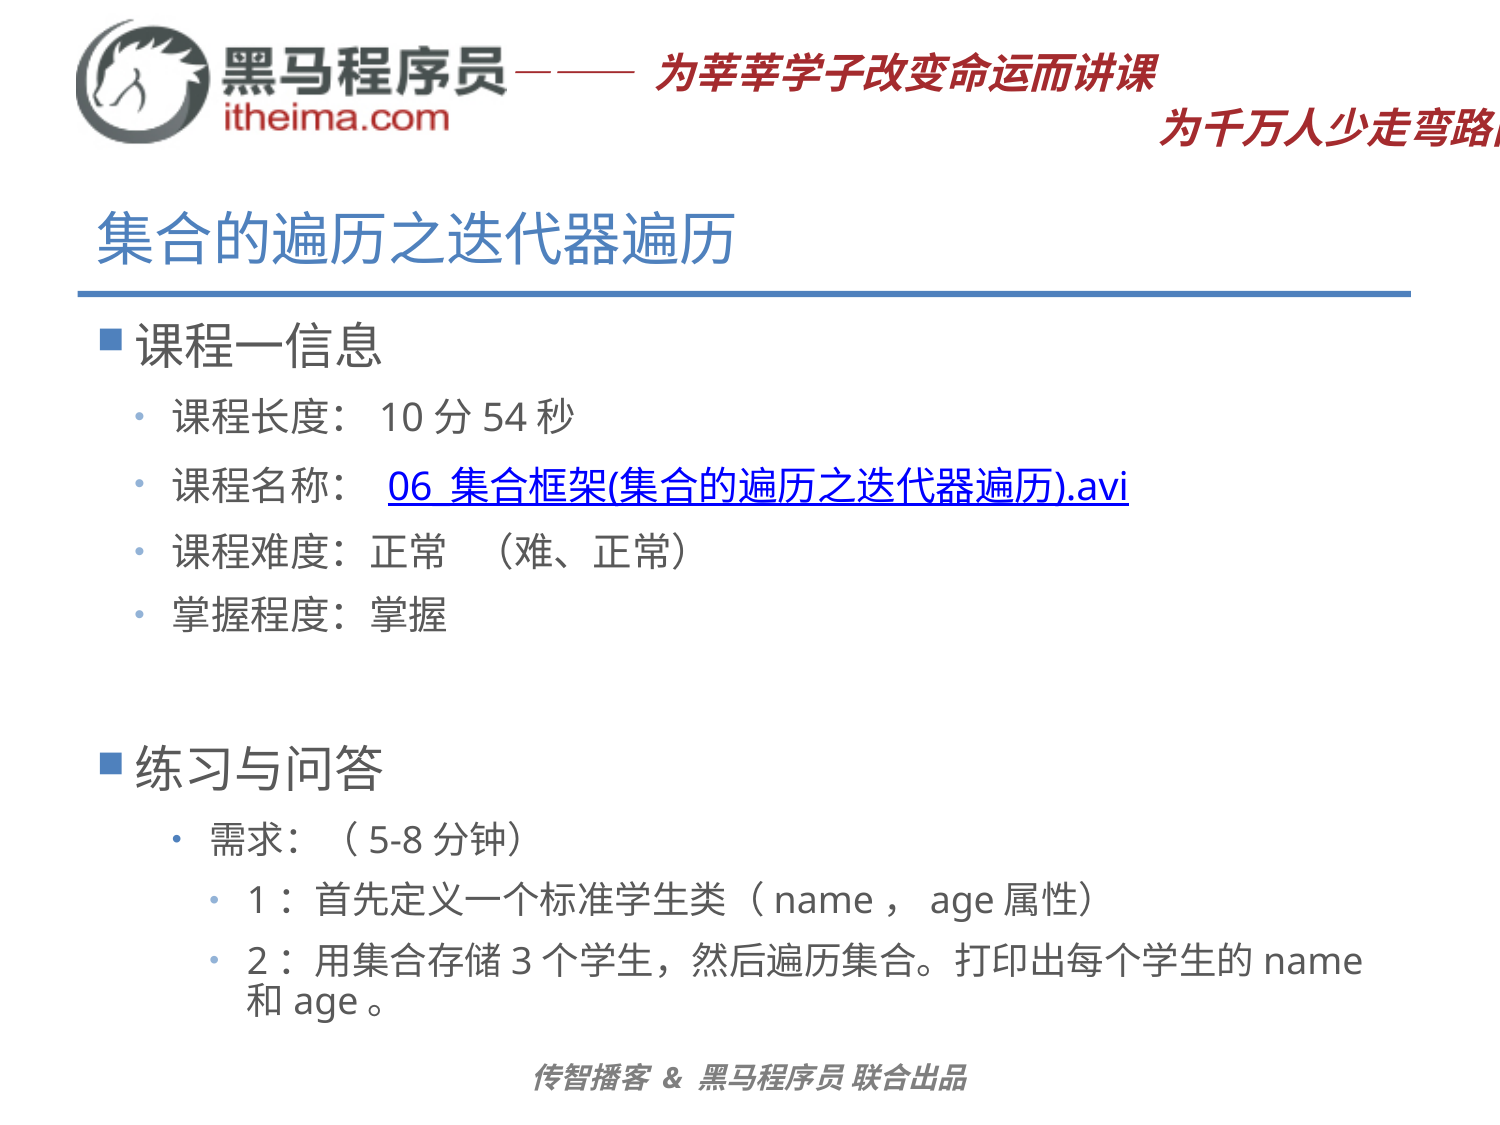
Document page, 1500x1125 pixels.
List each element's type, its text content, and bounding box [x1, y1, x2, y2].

picture [76, 0, 507, 161]
title 集合的遍历之迭代器遍历 [81, 162, 1416, 280]
list 课程一信息 课程长度：10分54秒 课程名称： 06_集合框架(集合的遍历之迭代器遍历).avi 课程难度：正常 （难、正常） 掌握程度：掌握 练习与问答 需求：（5-8分钟） 1：首先定义一个标准学生类（name，age属性） 2：用集合存储3个学生，然后遍历集合。打印出每个学生的name和age。 [81, 313, 1416, 1078]
